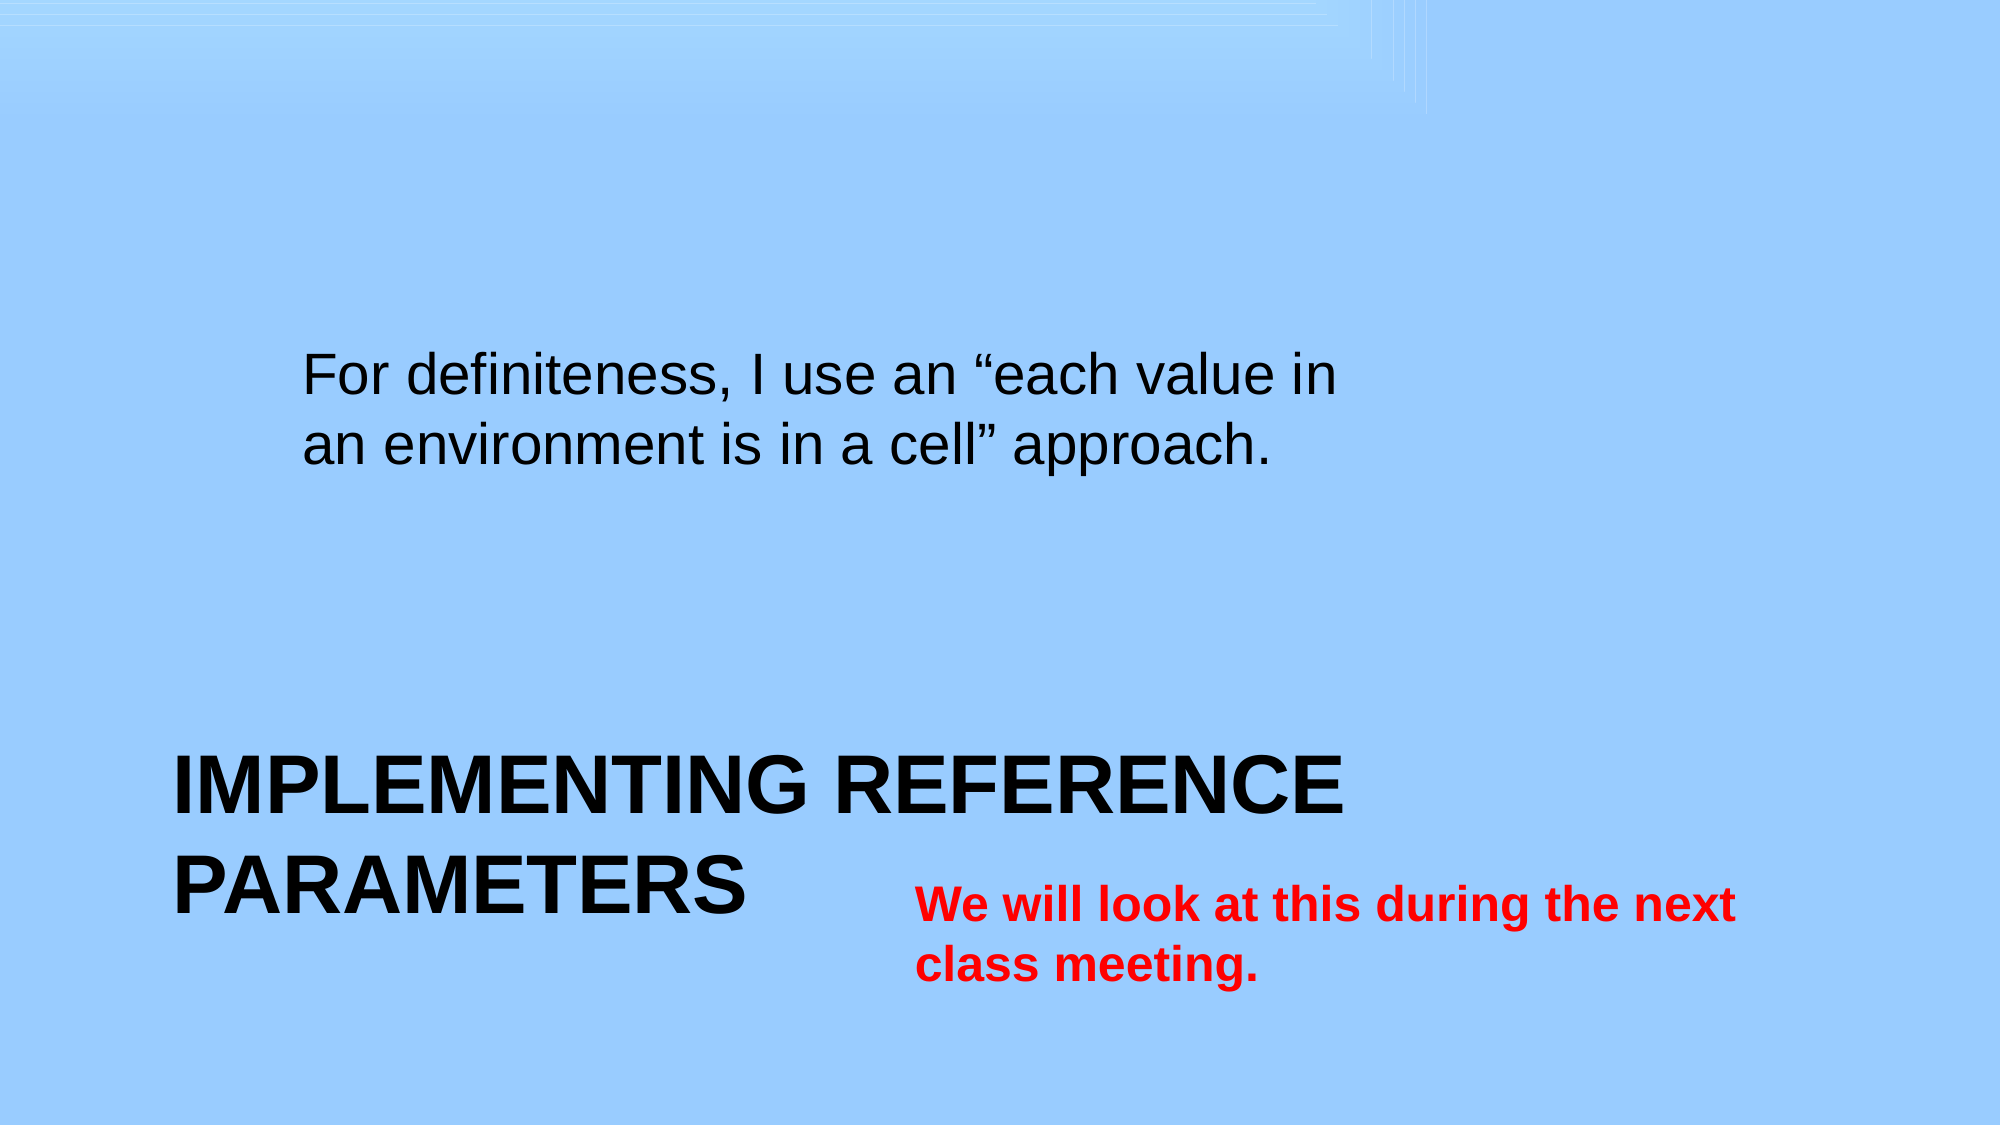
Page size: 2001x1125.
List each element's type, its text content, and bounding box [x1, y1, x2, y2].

list For definiteness, I use an “each value in an environment is in a cell” approach. [287, 237, 1357, 484]
title Implementing Reference parameters [157, 722, 1859, 947]
text_box We will look at this during the next class meeting. [900, 863, 1838, 999]
